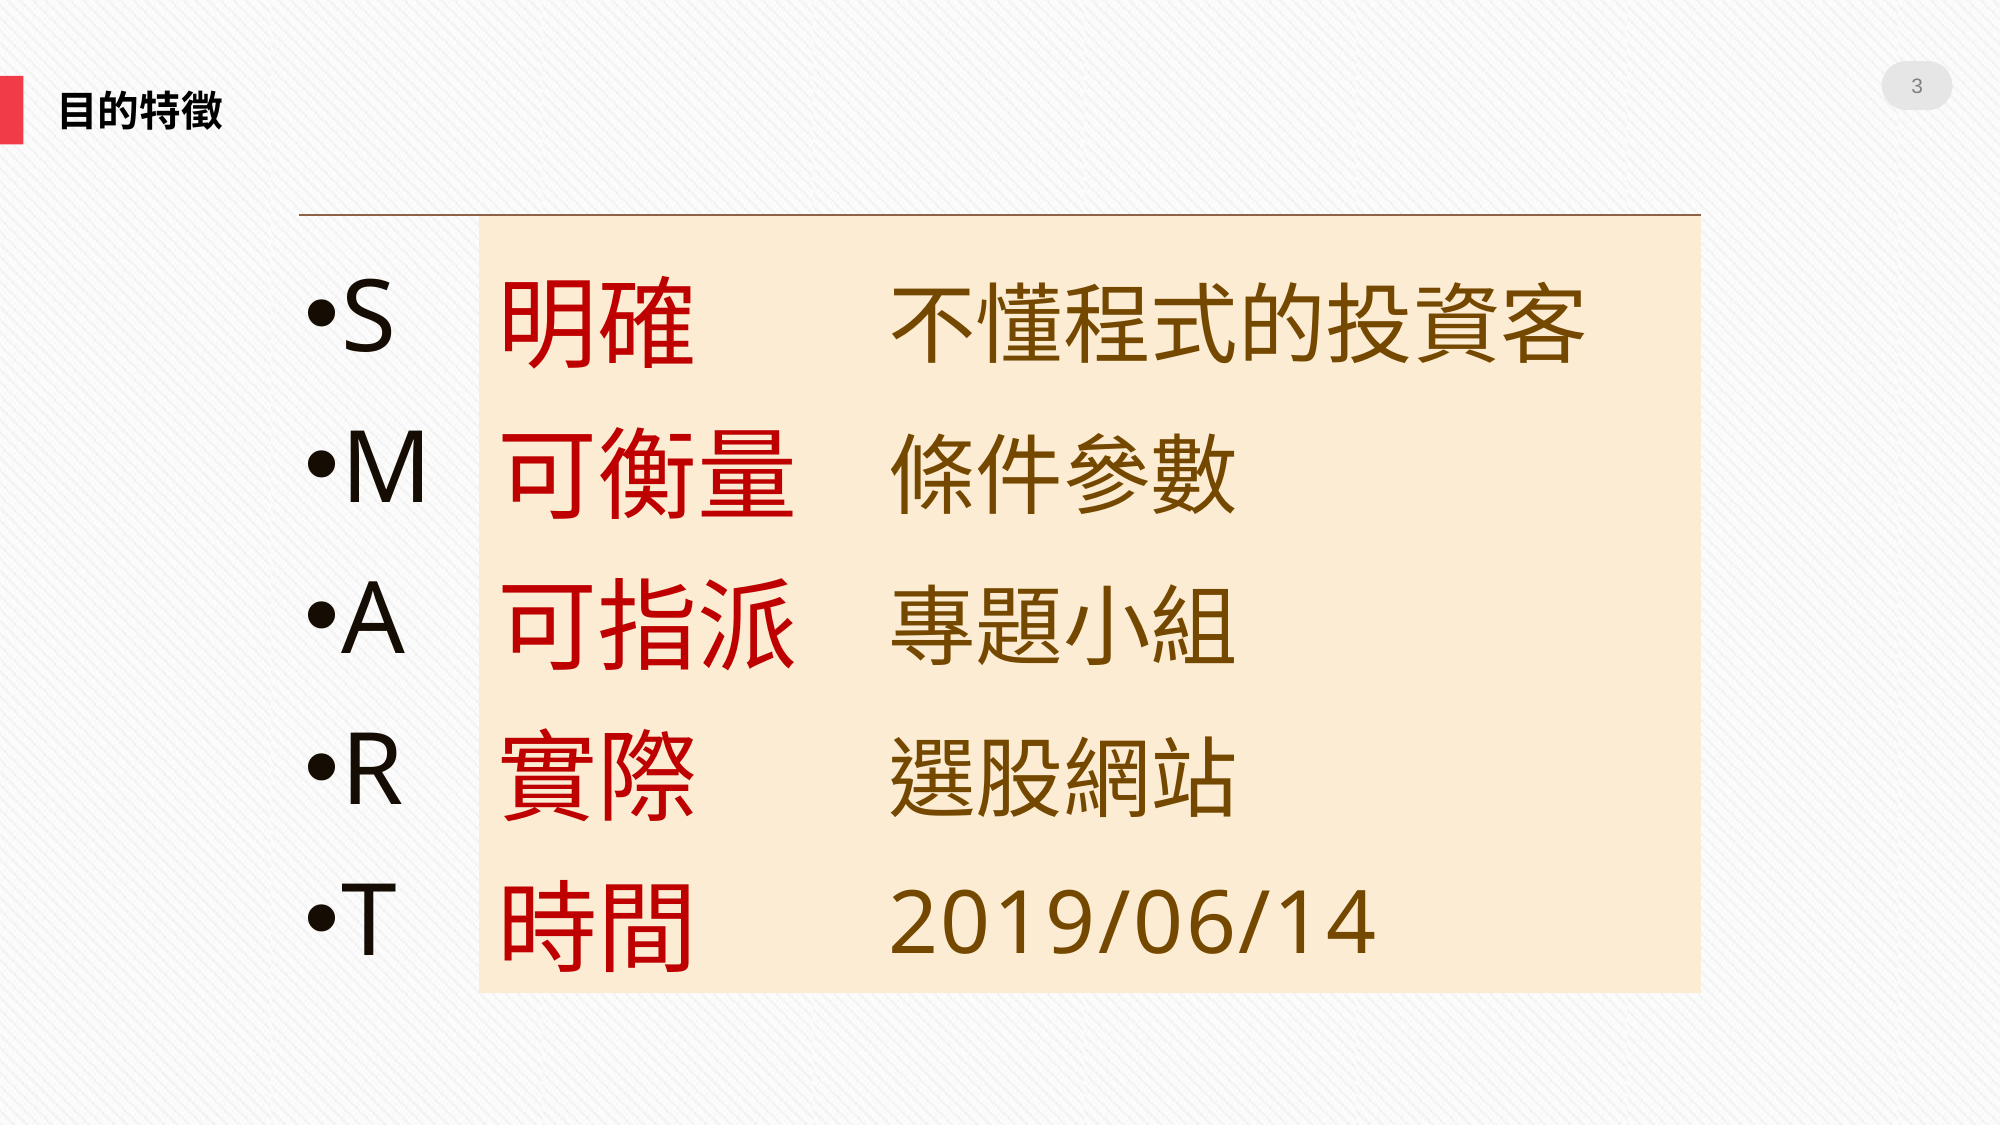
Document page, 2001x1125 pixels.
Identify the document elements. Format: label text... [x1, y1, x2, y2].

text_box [639, 269, 956, 645]
table_cell R [299, 691, 479, 842]
text_box 目的特徵 [41, 82, 668, 152]
table_cell T [299, 842, 479, 993]
table_cell 2019/06/14 [851, 842, 1701, 993]
table_cell 可衡量 [479, 389, 639, 540]
table_cell A [299, 540, 479, 691]
table_header 不懂程式的投資客 [851, 216, 1701, 389]
picture [0, 0, 2001, 1125]
table_header 明確 [479, 216, 851, 389]
table_cell 選股網站 [851, 691, 1701, 842]
table_header S [299, 216, 479, 389]
table_cell 可指派 [479, 540, 851, 691]
table_cell 專題小組 [851, 540, 1701, 691]
table_cell M [299, 389, 479, 540]
table_cell 實際 [479, 691, 851, 842]
slide_number 3 [1881, 53, 1953, 118]
table_cell 時間 [479, 842, 851, 993]
table_cell 條件參數 [956, 389, 1701, 540]
